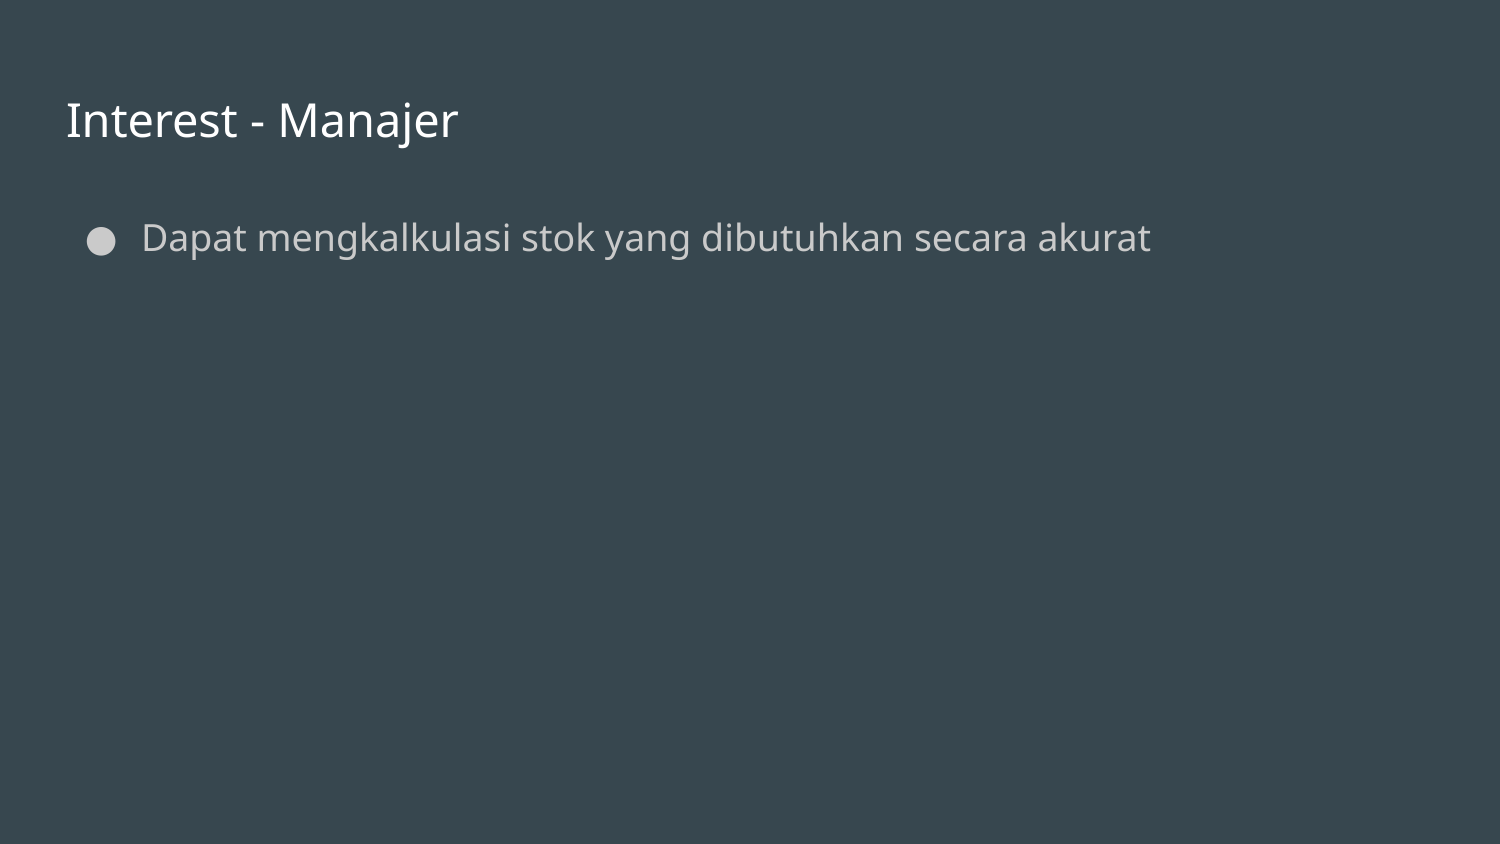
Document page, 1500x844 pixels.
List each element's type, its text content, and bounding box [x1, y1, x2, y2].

list Dapat mengkalkulasi stok yang dibutuhkan secara akurat [51, 189, 1449, 750]
title Interest - Manajer [51, 72, 1449, 167]
